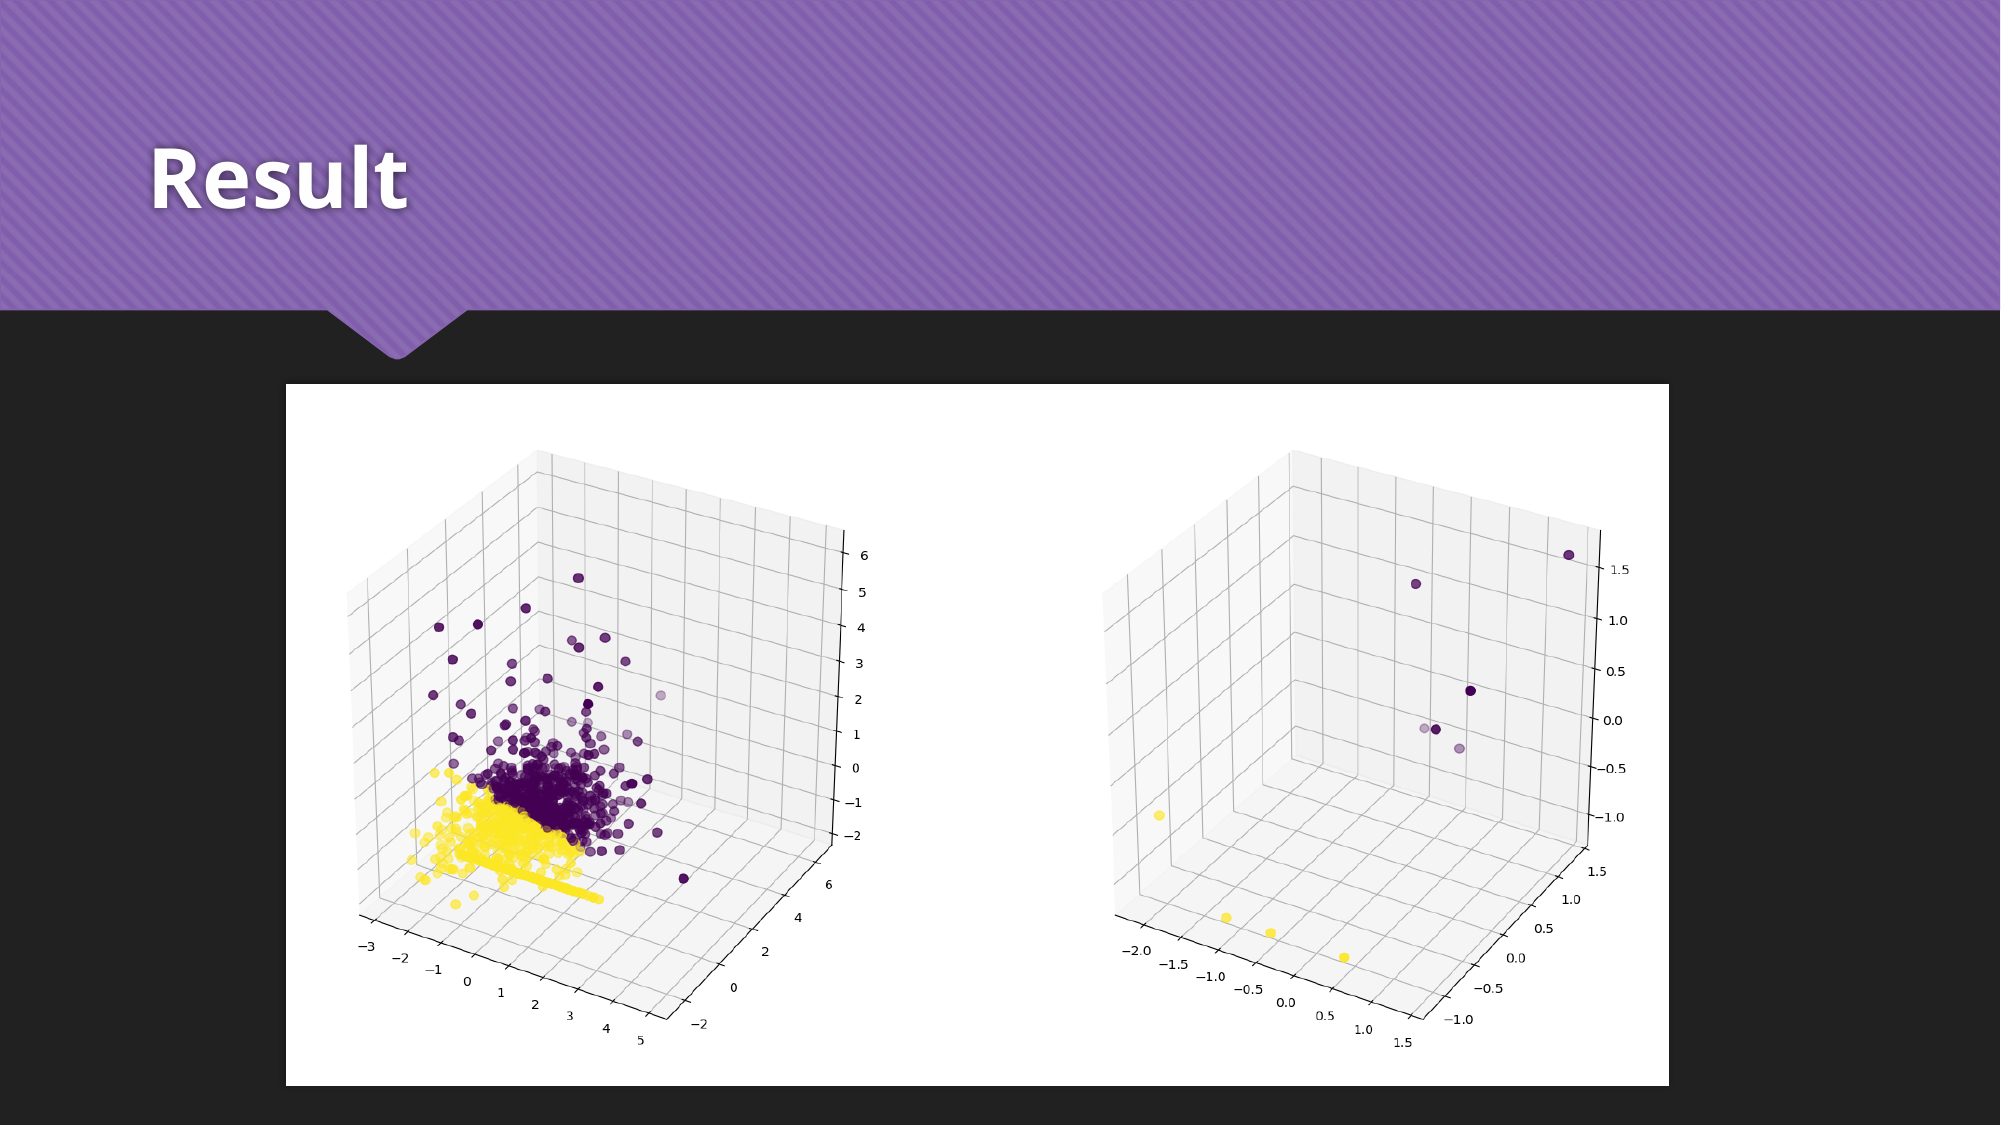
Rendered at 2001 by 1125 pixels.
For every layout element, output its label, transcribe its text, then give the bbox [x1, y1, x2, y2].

title Result [132, 73, 1868, 233]
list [285, 383, 1669, 1086]
